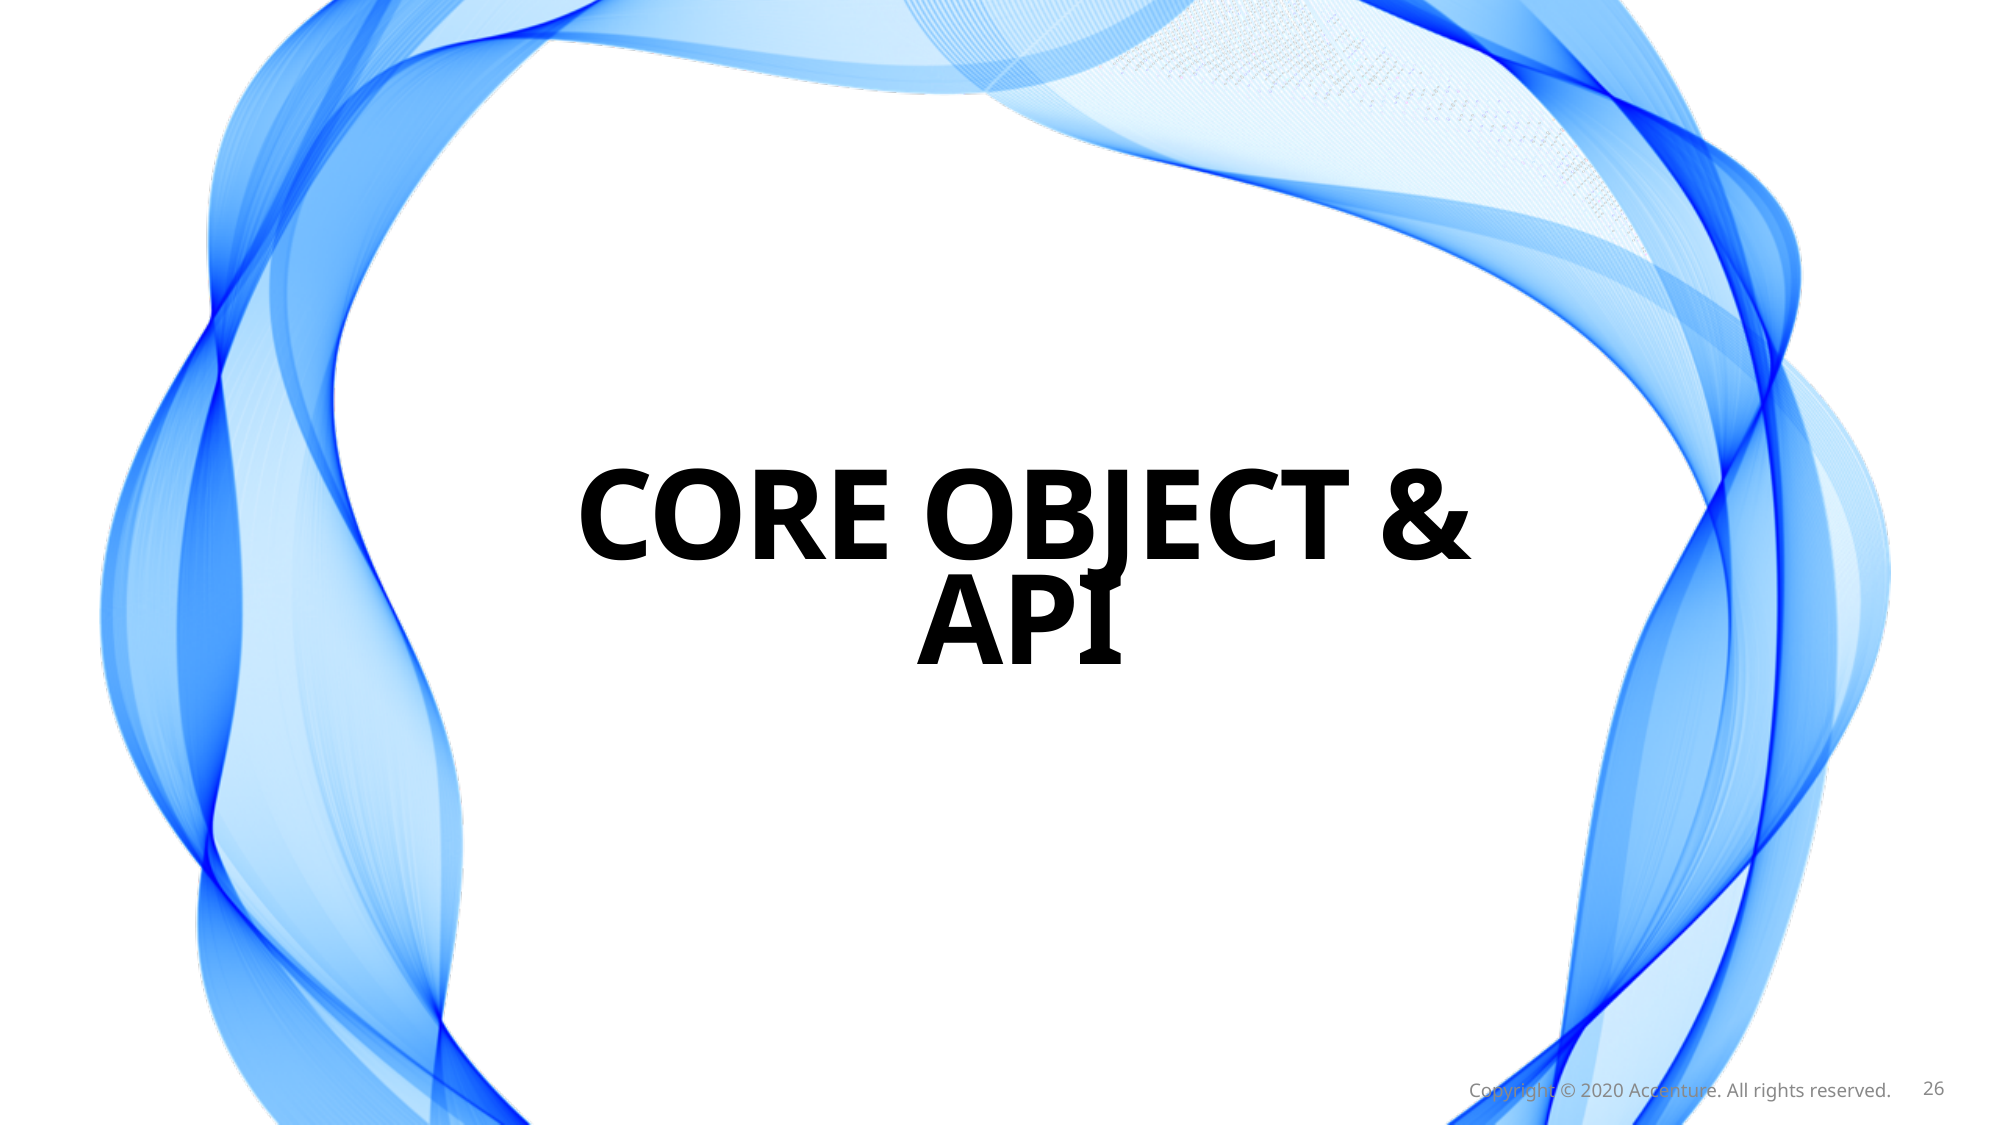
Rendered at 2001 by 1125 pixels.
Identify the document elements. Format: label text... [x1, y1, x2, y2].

text_box 26 [1917, 1078, 1945, 1102]
picture [55, 0, 1917, 1125]
